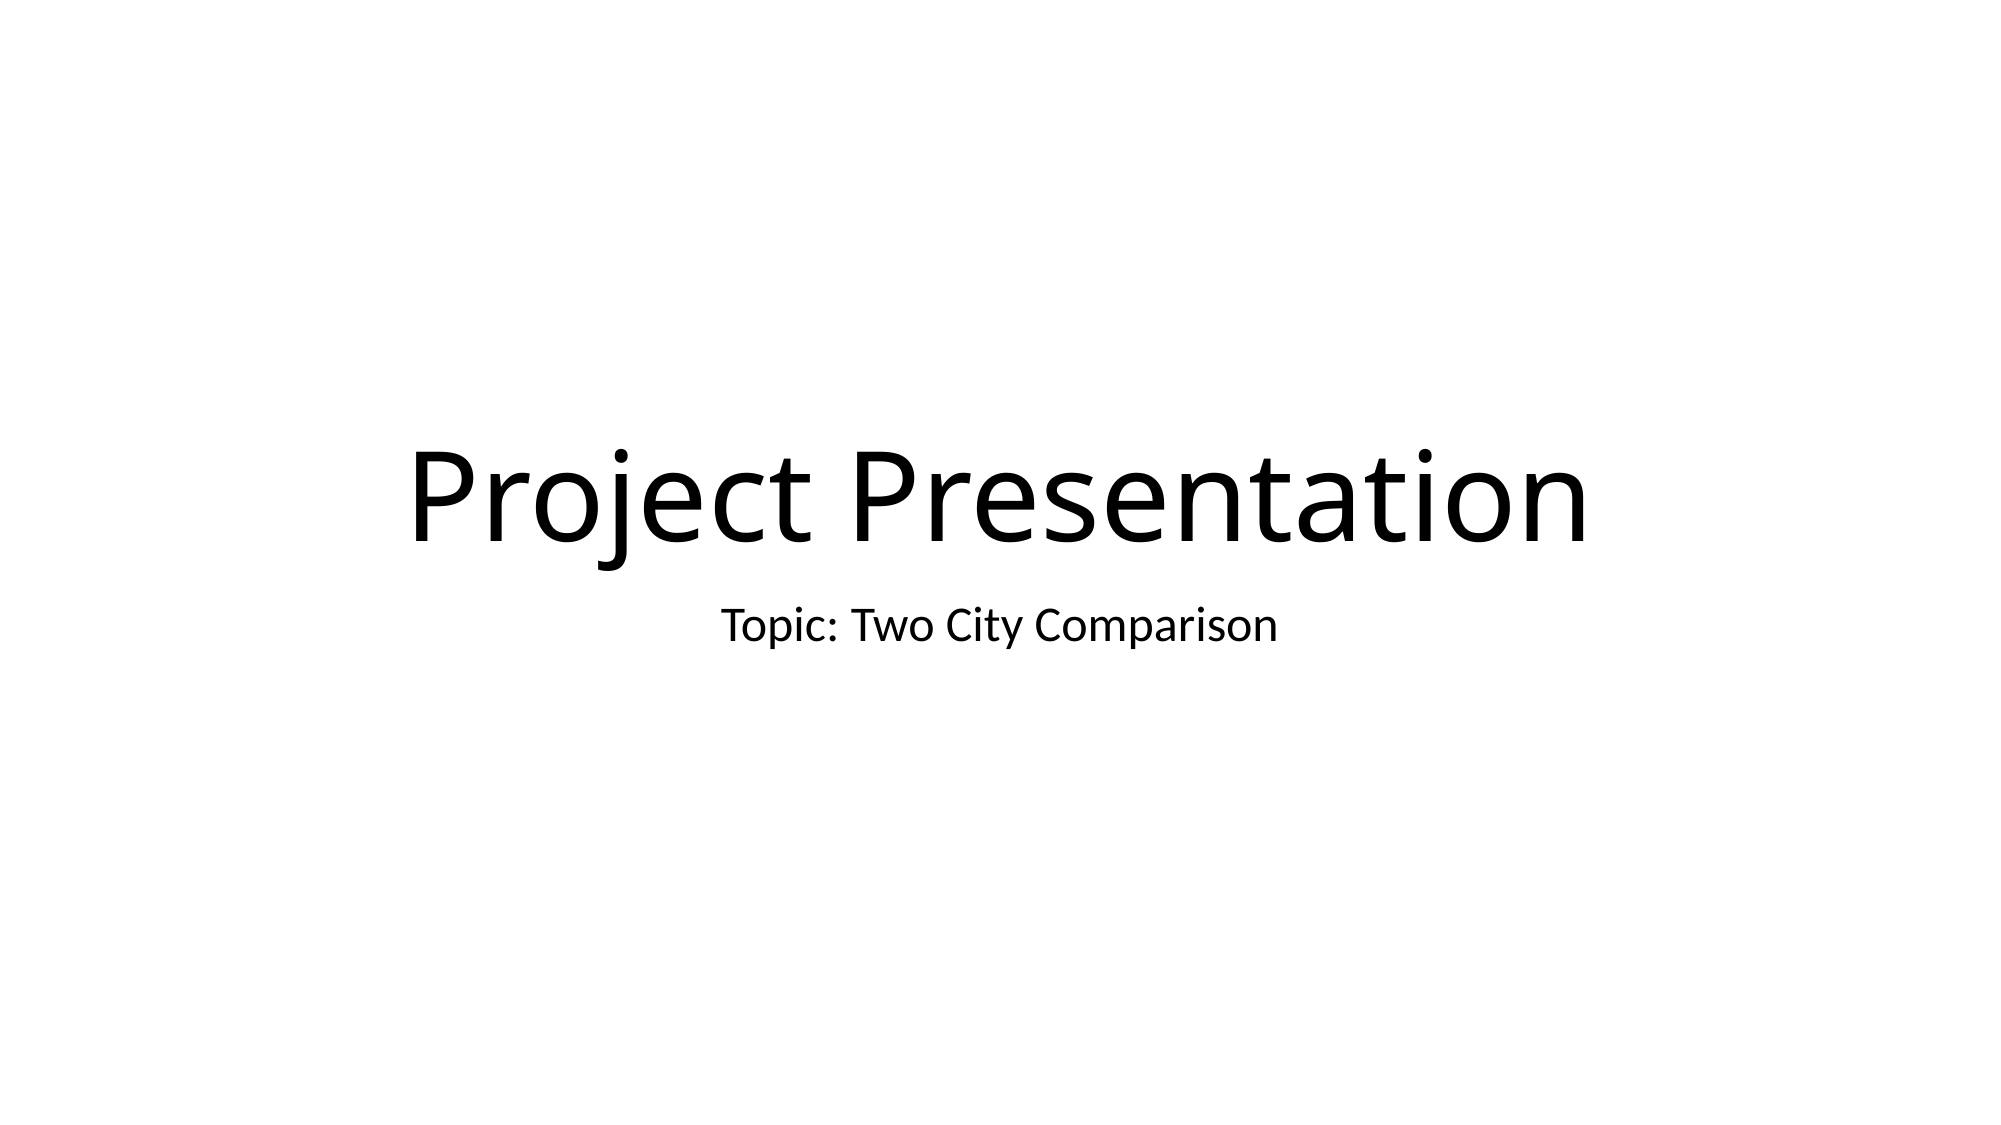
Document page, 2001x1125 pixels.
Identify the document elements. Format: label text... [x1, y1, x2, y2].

subtitle Topic: Two City Comparison [249, 590, 1750, 863]
title Project Presentation [249, 184, 1750, 576]
